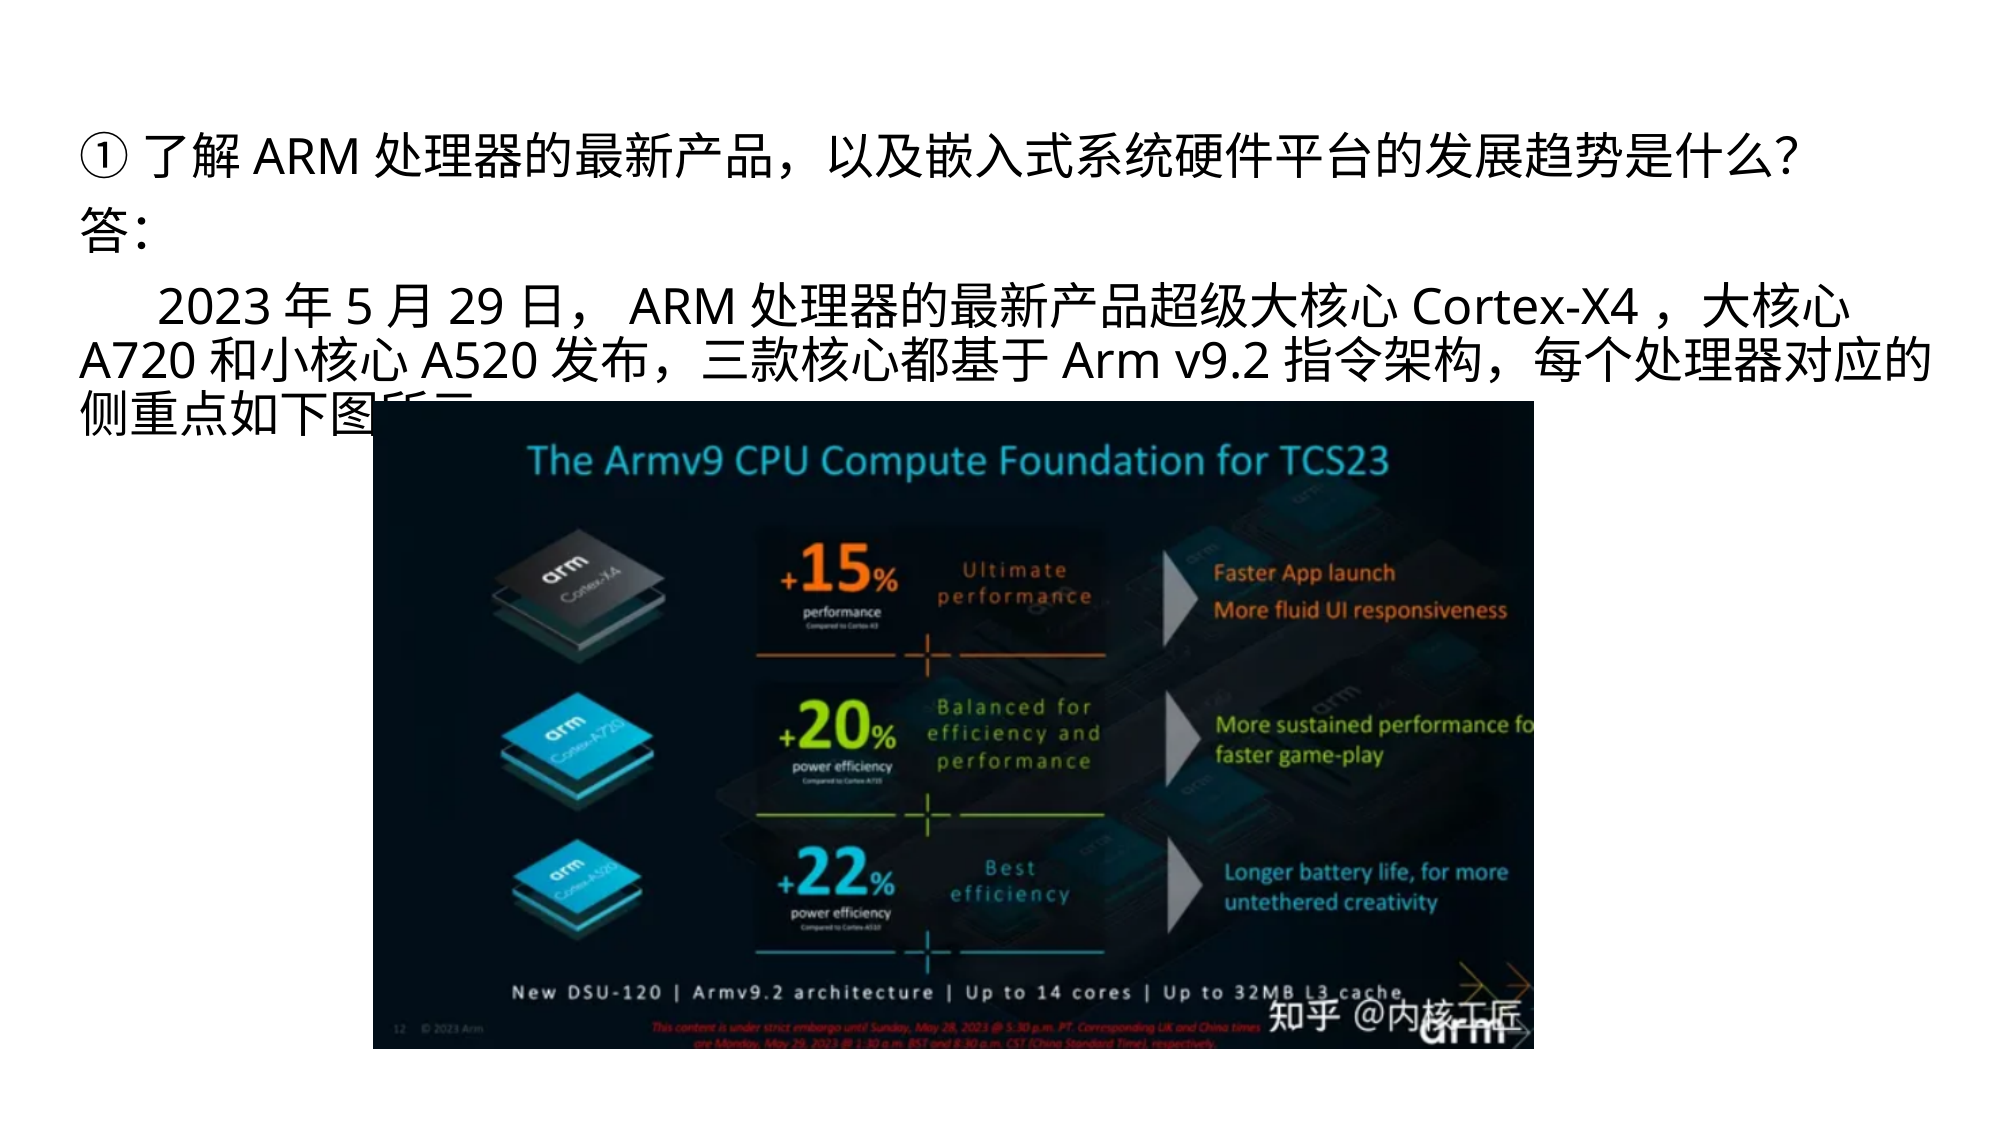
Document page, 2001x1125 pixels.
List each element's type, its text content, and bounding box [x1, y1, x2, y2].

picture [373, 401, 1534, 1049]
subtitle ①了解ARM处理器的最新产品，以及嵌入式系统硬件平台的发展趋势是什么？ 答： 2023年5月29日，ARM处理器的最新产品超级大核心Cortex-X4，大核心A720和小核心A520发布，三款核心都基于Arm v9.2指令架构，每个处理器对应的侧重点如下图所示。 [64, 123, 1959, 1049]
